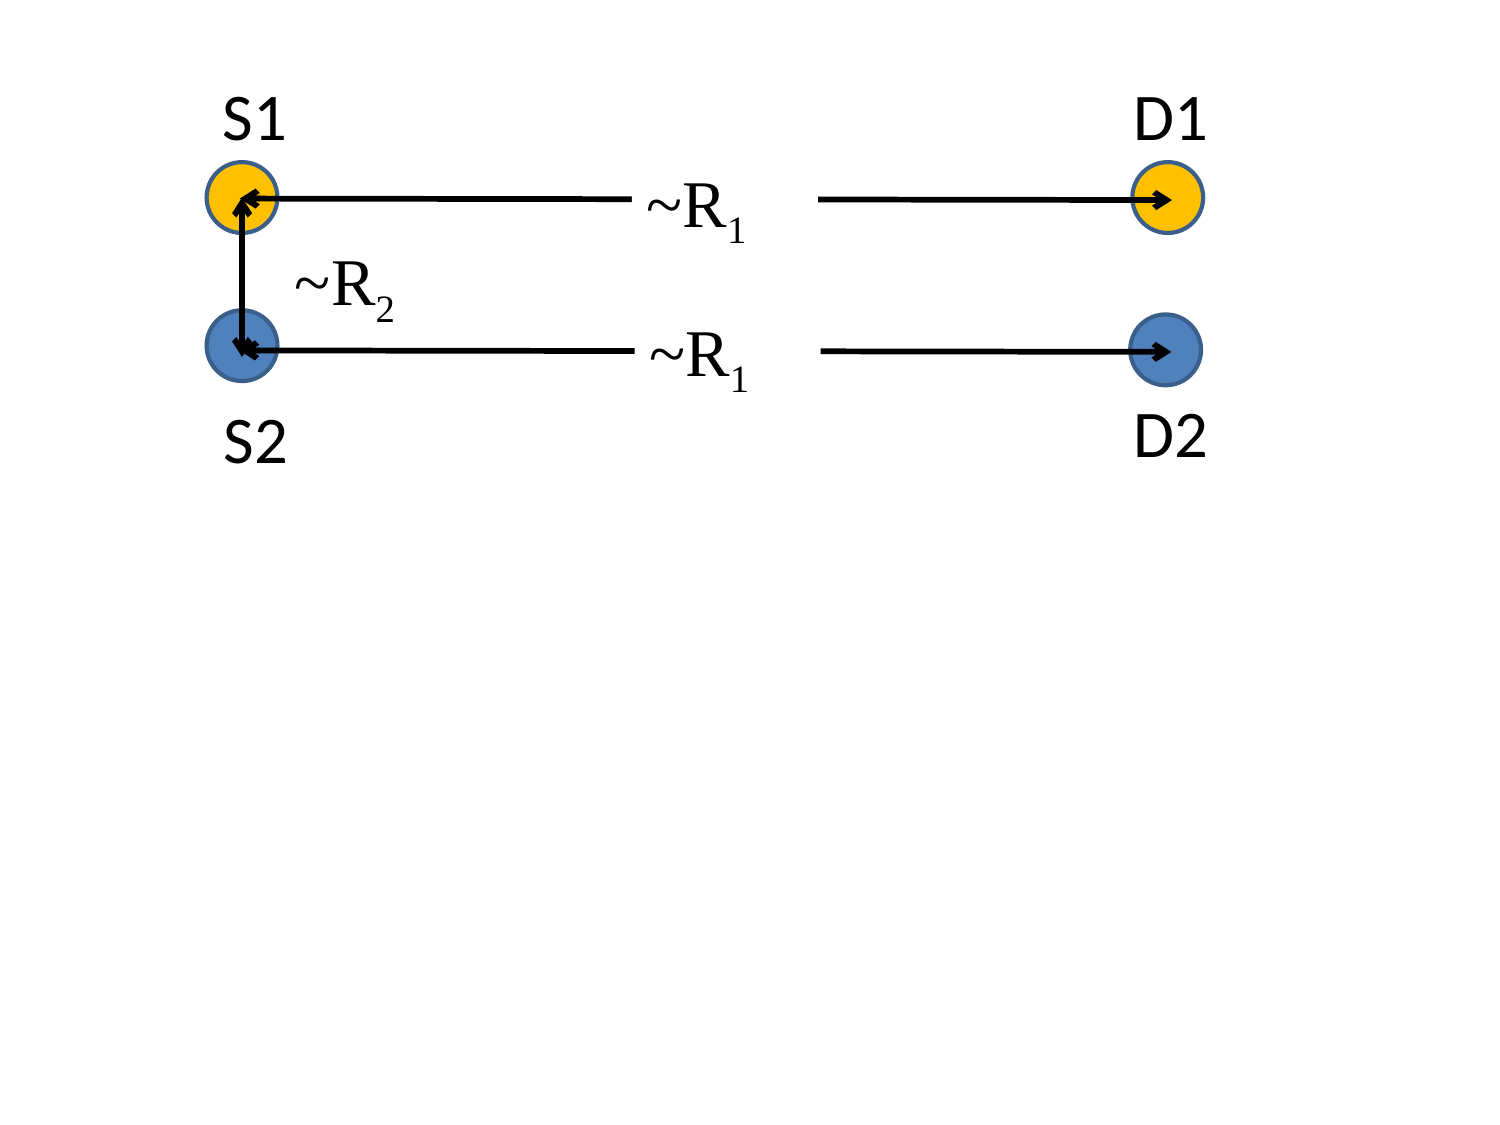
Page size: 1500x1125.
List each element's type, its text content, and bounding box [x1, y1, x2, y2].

text_box S1 [207, 66, 348, 161]
text_box ~R1 [634, 301, 821, 348]
text_box [204, 308, 277, 384]
text_box [246, 308, 280, 347]
text_box ~R2 [280, 231, 467, 338]
text_box D2 [1118, 383, 1258, 479]
text_box [1130, 161, 1206, 236]
text_box [204, 161, 280, 235]
text_box S2 [208, 389, 349, 485]
text_box ~R1 [631, 210, 818, 260]
text_box ~R1 [634, 361, 821, 408]
text_box ~R1 [631, 153, 818, 196]
text_box D1 [1118, 66, 1258, 161]
text_box [1128, 312, 1204, 383]
